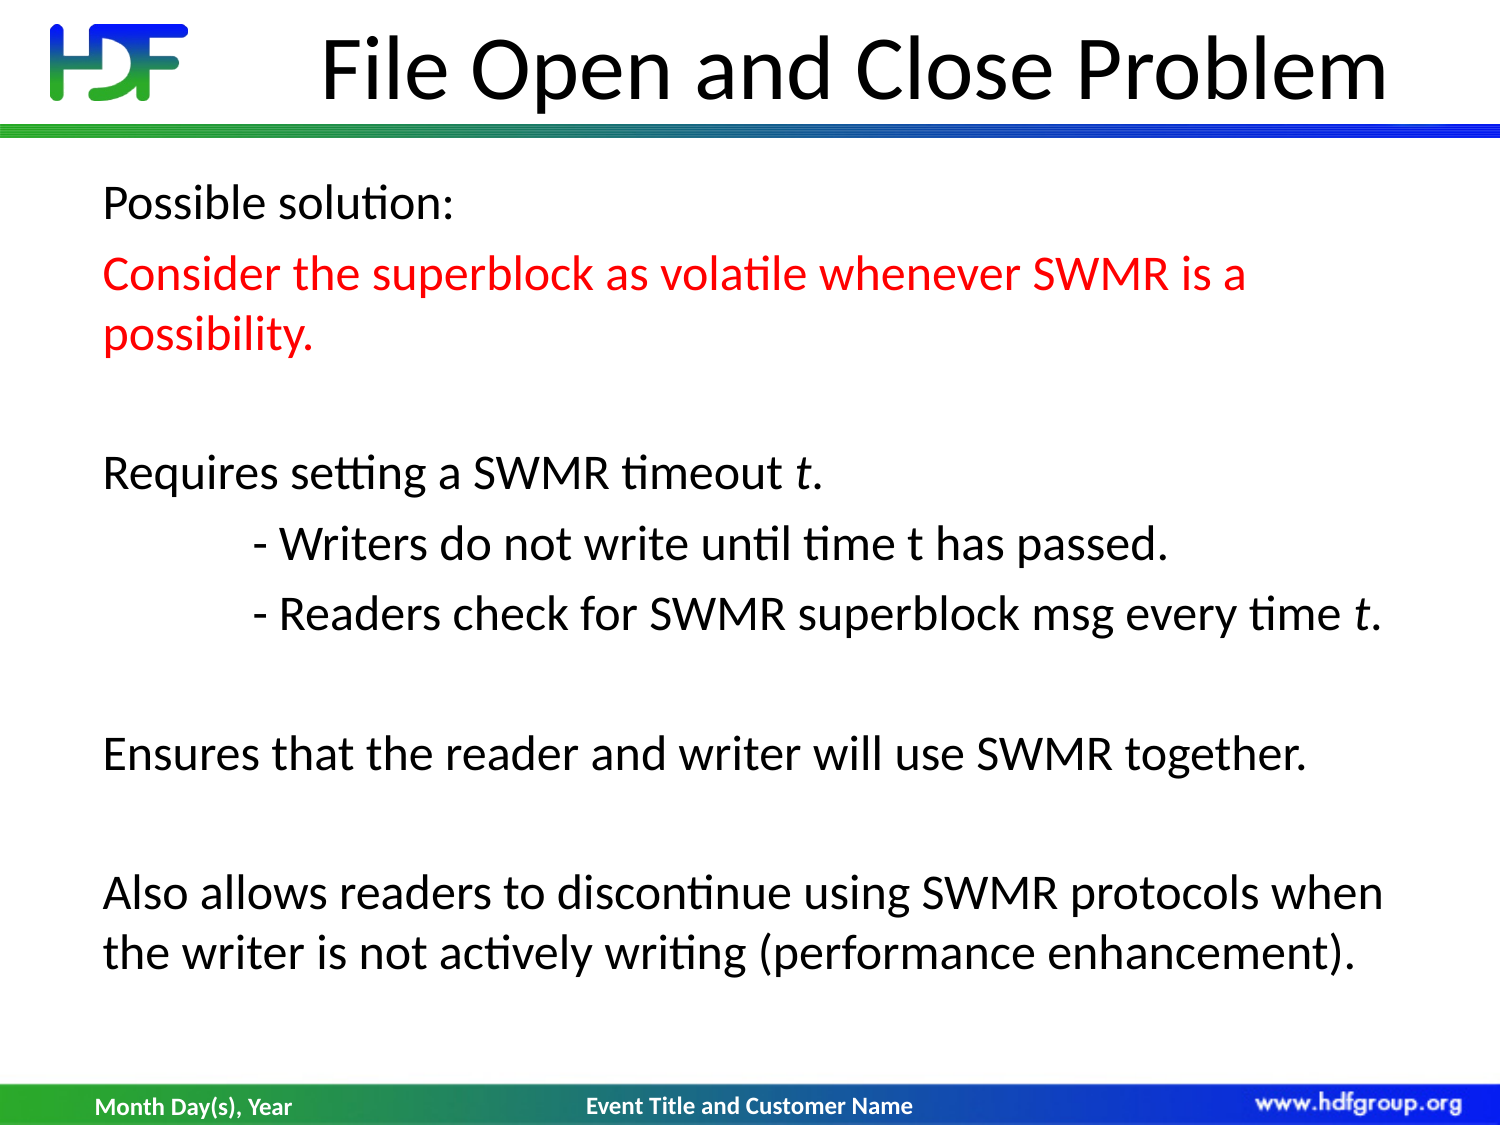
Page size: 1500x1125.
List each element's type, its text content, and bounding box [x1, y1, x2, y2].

text_box Possible solution: Consider the superblock as volatile whenever SWMR is a possibility. Requires setting a SWMR timeout t. - Writers do not write until time t has passed. - Readers check for SWMR superblock msg every time t. Ensures that the reader and writer will use SWMR together. Also allows readers to discontinue using SWMR protocols when the writer is not actively writing (performance enhancement). [87, 162, 1438, 1025]
picture [0, 0, 1500, 1125]
title File Open and Close Problem [212, 0, 1500, 125]
